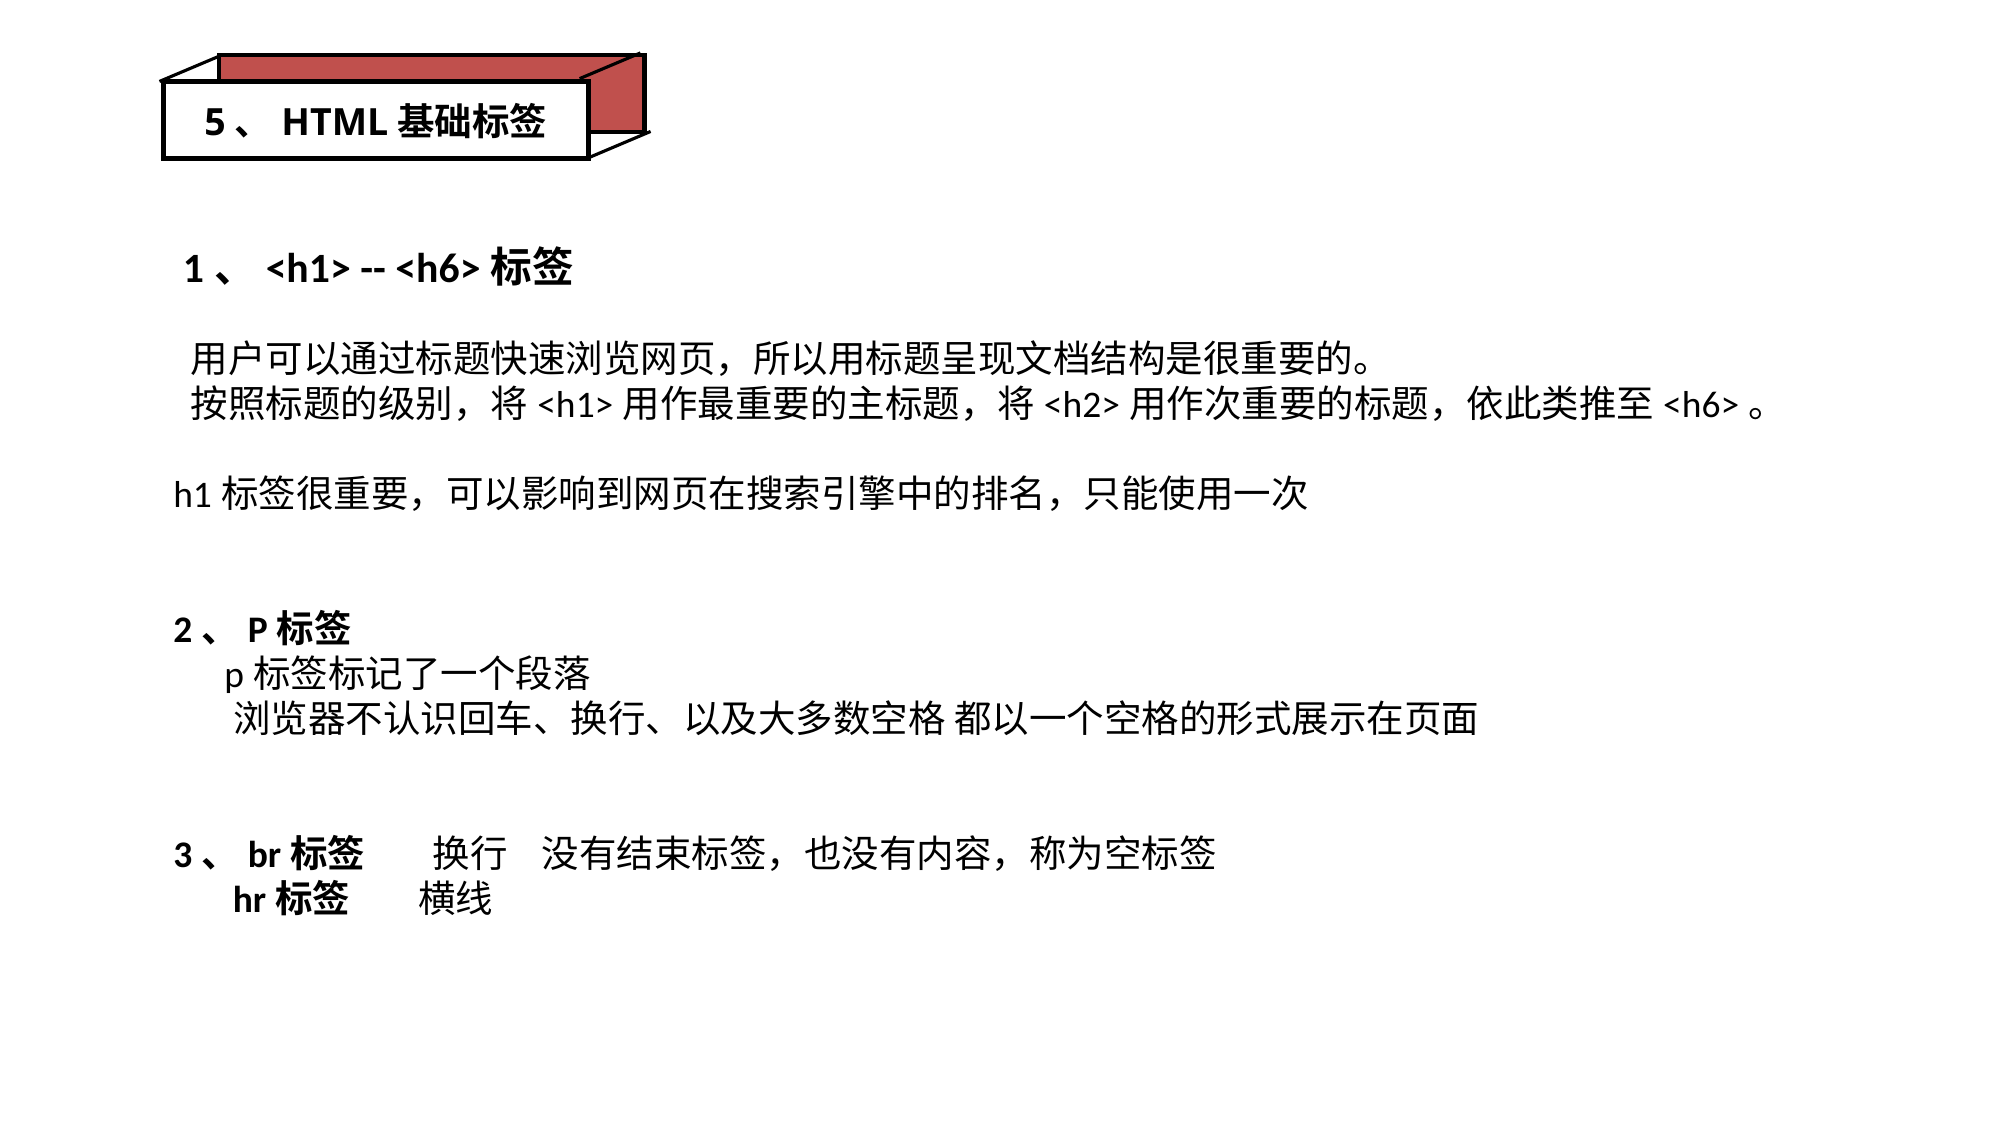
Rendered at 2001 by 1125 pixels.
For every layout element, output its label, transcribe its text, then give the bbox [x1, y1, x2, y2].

text_box 1、<h1> -- <h6>标签 用户可以通过标题快速浏览网页，所以用标题呈现文档结构是很重要的。 按照标题的级别，将<h1>用作最重要的主标题，将<h2>用作次重要的标题，依此类推至<h6>。 h1标签很重要，可以影响到网页在搜索引擎中的排名，只能使用一次 2、P标签 p标签标记了一个段落 浏览器不认识回车、换行、以及大多数空格 都以一个空格的形式展示在页面 3、br标签 换行 没有结束标签，也没有内容，称为空标签 hr标签 横线 [158, 232, 1847, 928]
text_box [159, 52, 651, 159]
